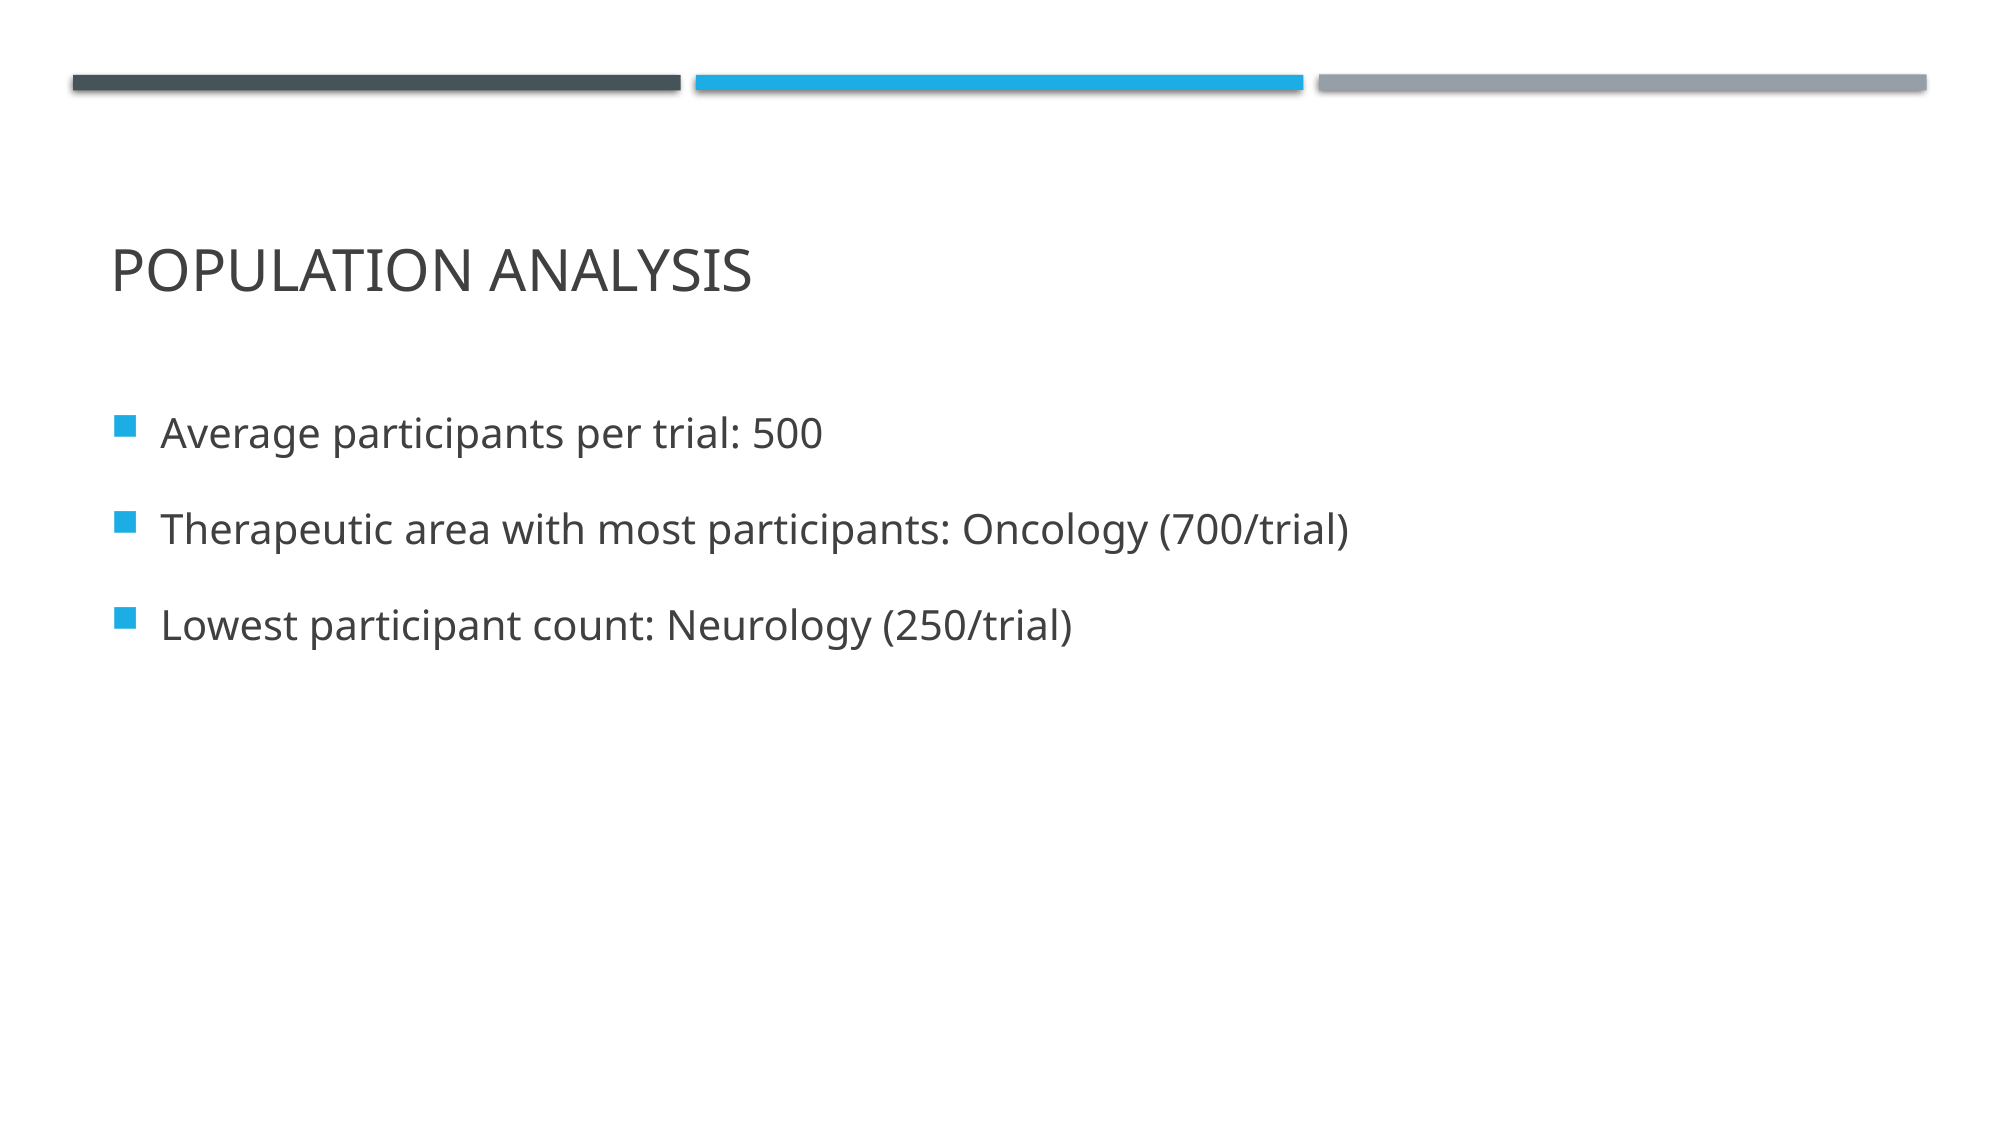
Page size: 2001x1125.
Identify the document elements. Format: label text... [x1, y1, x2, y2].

list Average participants per trial: 500 Therapeutic area with most participants: Oncology (700/trial) Lowest participant count: Neurology (250/trial) [95, 162, 1883, 815]
title Population Analysis [95, 115, 1905, 311]
